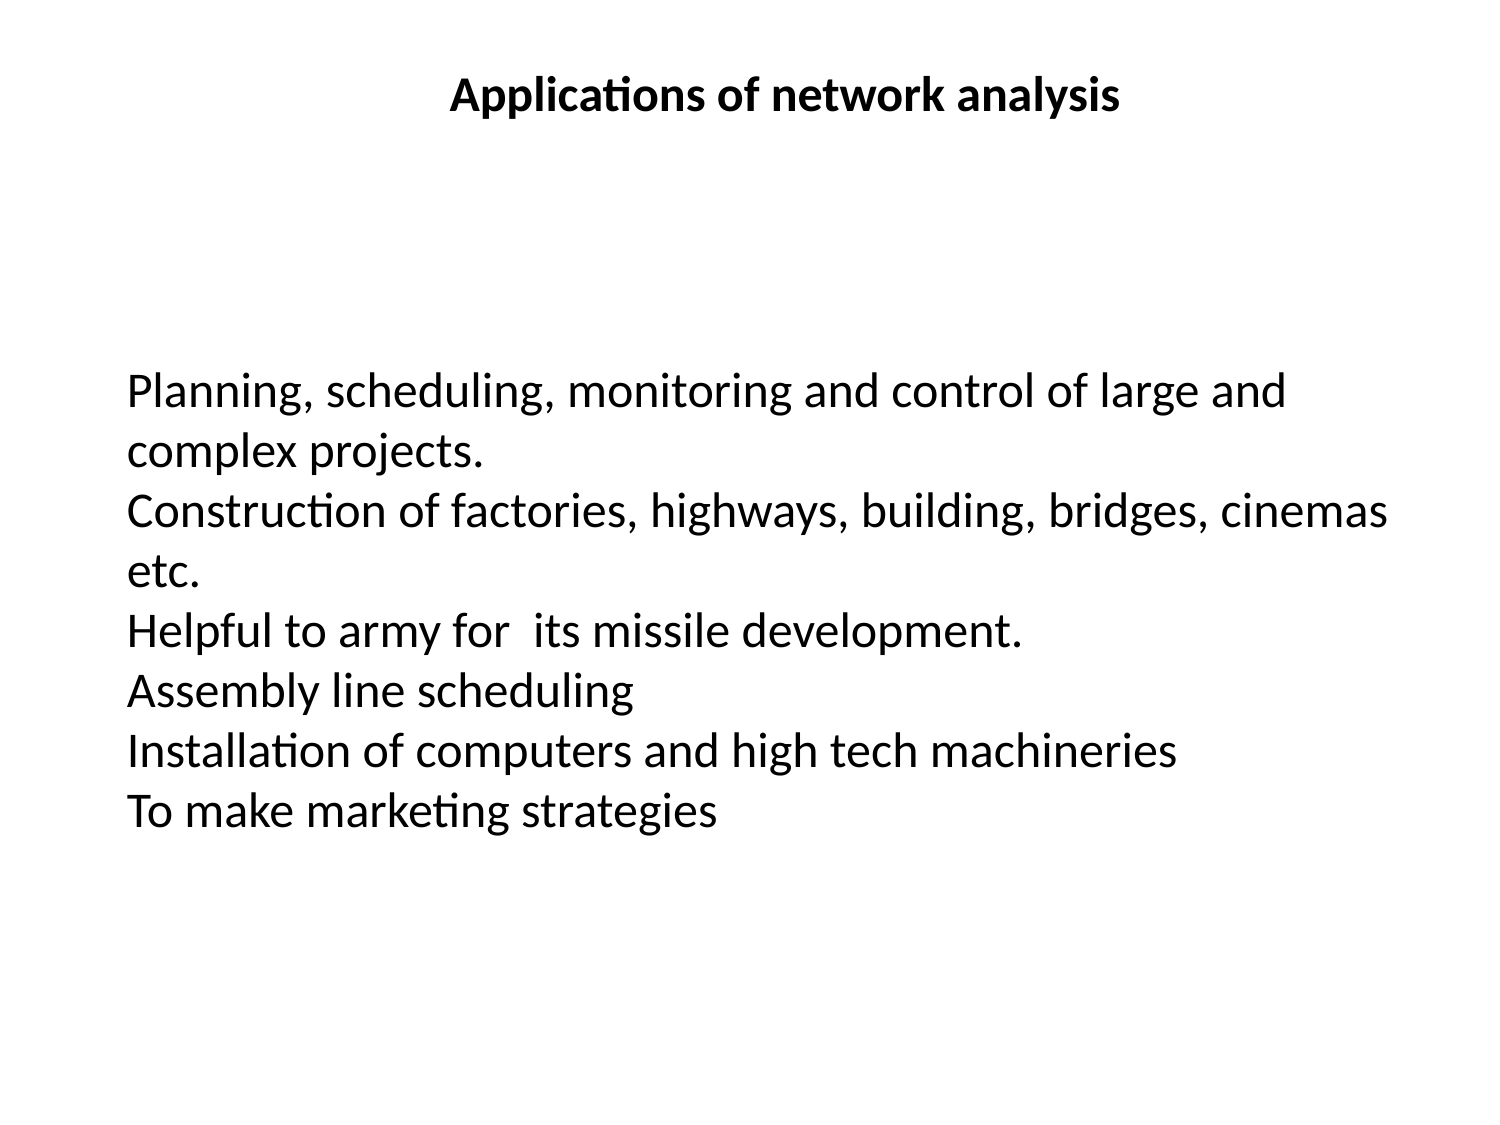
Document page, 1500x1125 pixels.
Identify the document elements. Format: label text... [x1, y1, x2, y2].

text_box Applications of network analysis [434, 54, 1136, 130]
text_box Planning, scheduling, monitoring and control of large and complex projects. Construction of factories, highways, building, bridges, cinemas etc. Helpful to army for its missile development. Assembly line scheduling Installation of computers and high tech machineries To make marketing strategies [112, 349, 1435, 845]
